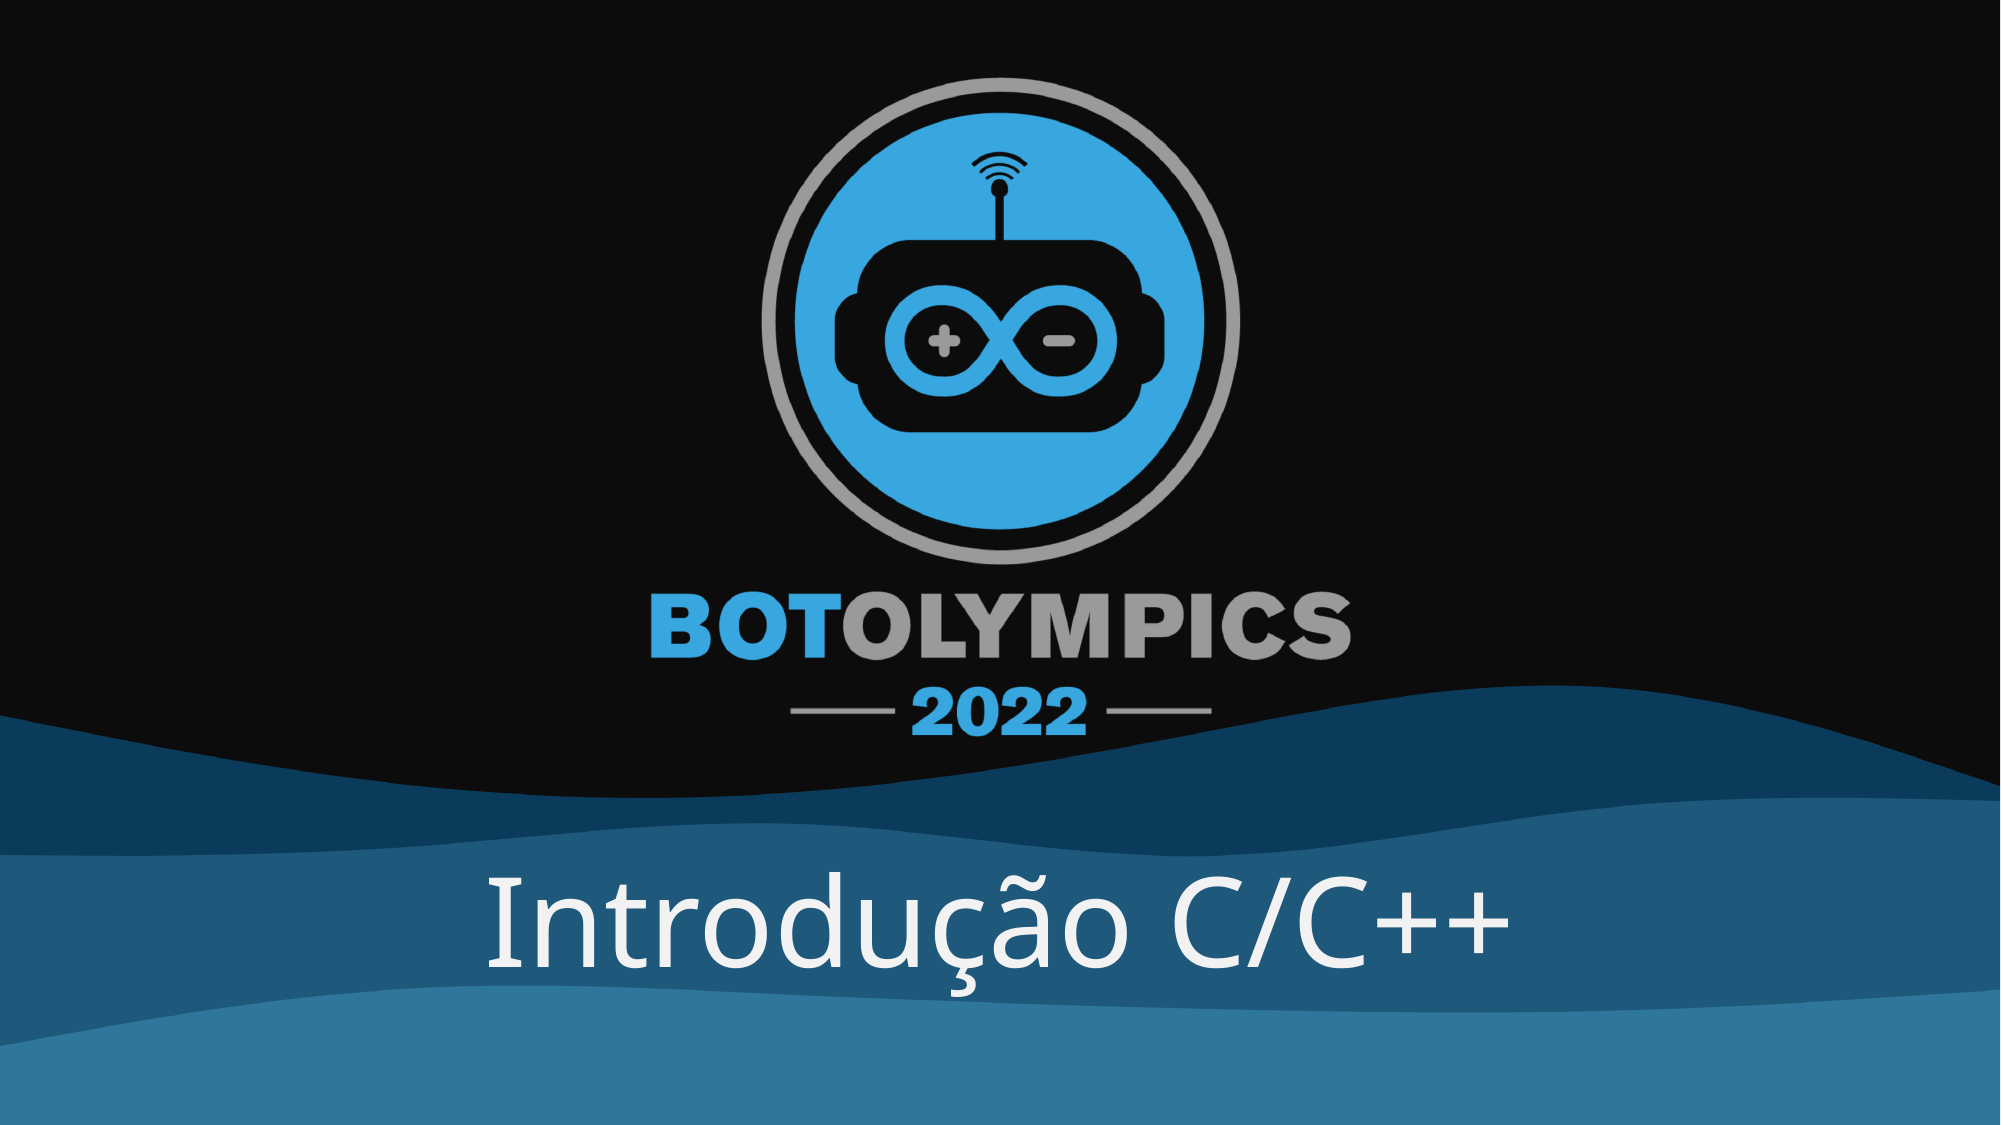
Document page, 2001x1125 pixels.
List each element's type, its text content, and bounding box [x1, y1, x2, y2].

picture [0, 0, 2001, 1125]
text_box Introdução C/C++ [137, 782, 1863, 1000]
